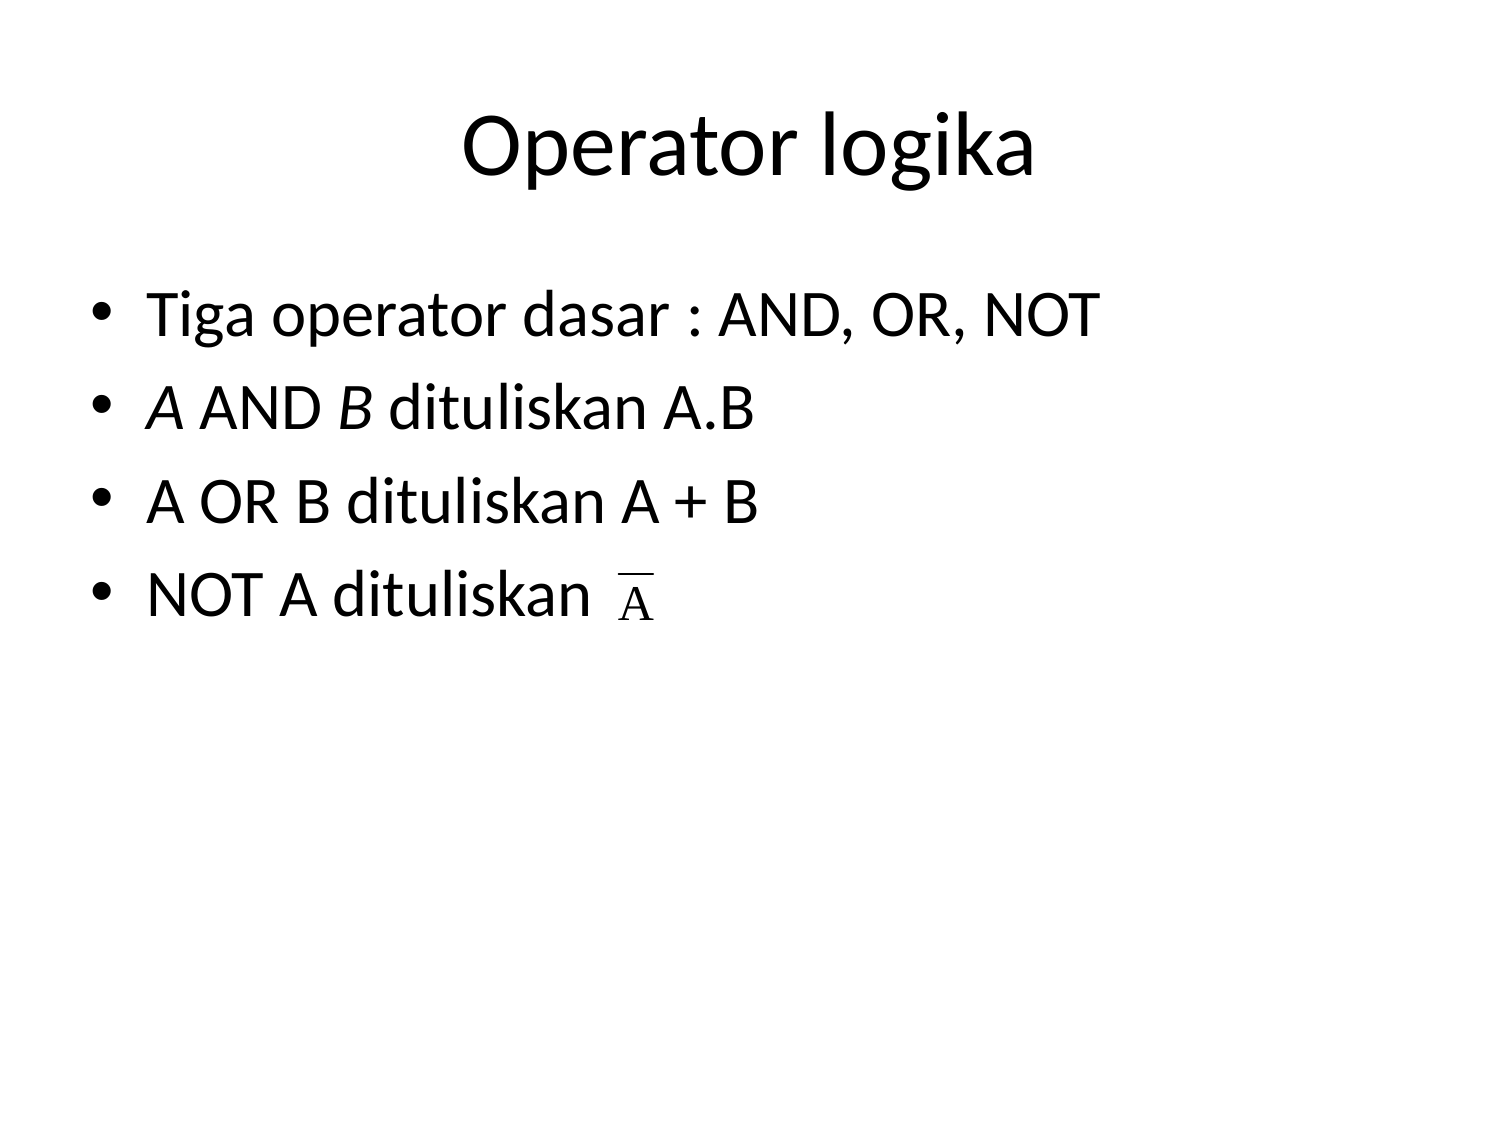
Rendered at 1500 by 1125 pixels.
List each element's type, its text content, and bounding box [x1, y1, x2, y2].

title Operator logika [75, 45, 1425, 233]
list Tiga operator dasar : AND, OR, NOT A AND B dituliskan A.B A OR B dituliskan A + B NOT A dituliskan [75, 262, 1425, 1005]
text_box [610, 562, 665, 630]
